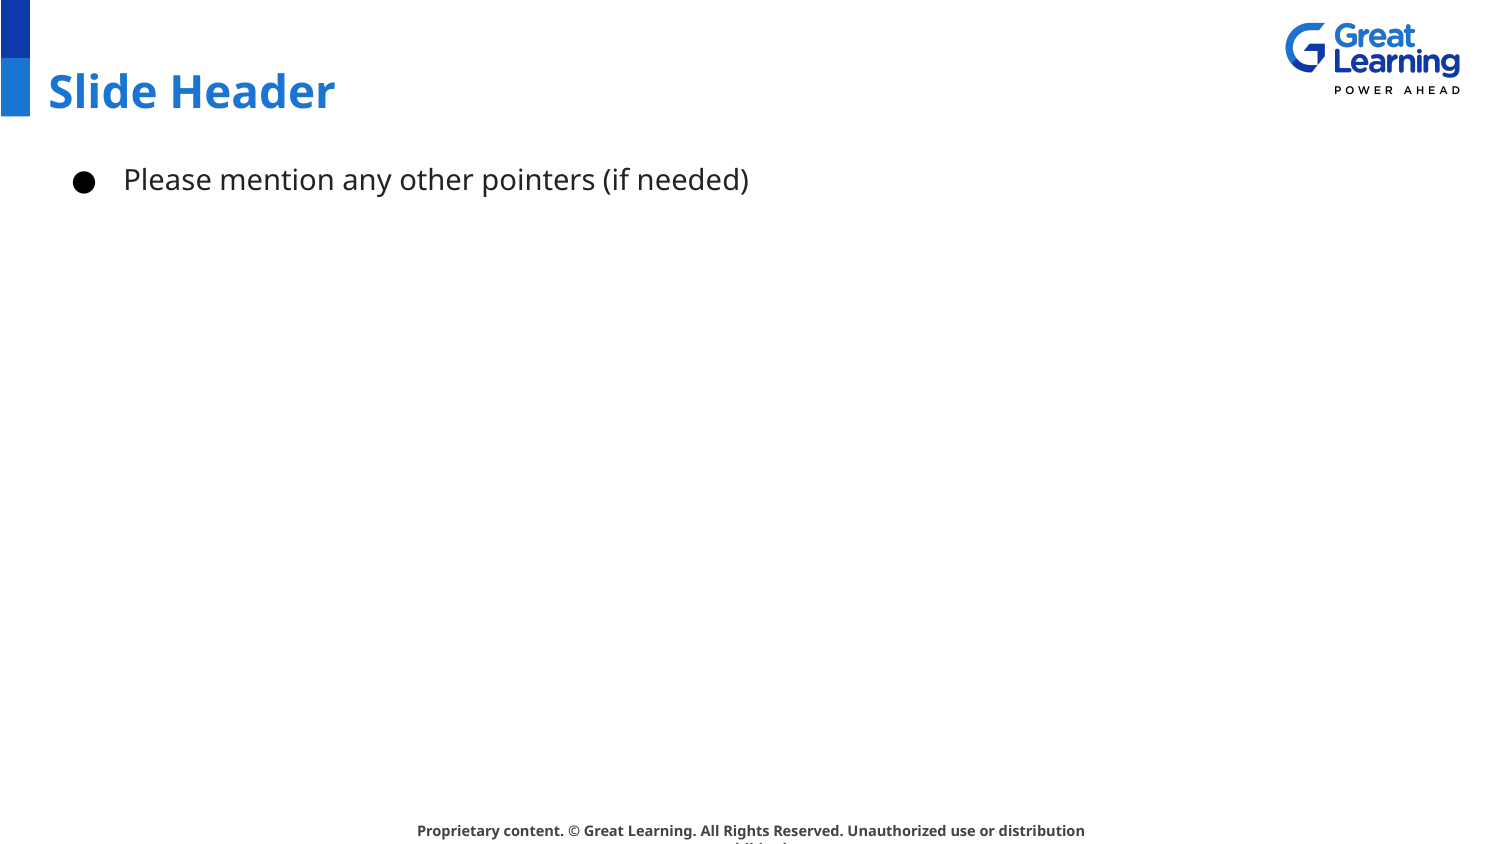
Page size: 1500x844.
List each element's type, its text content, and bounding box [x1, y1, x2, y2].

picture [1258, 11, 1487, 106]
title Slide Header [33, 47, 1431, 141]
list Please mention any other pointers (if needed) [33, 141, 1449, 750]
